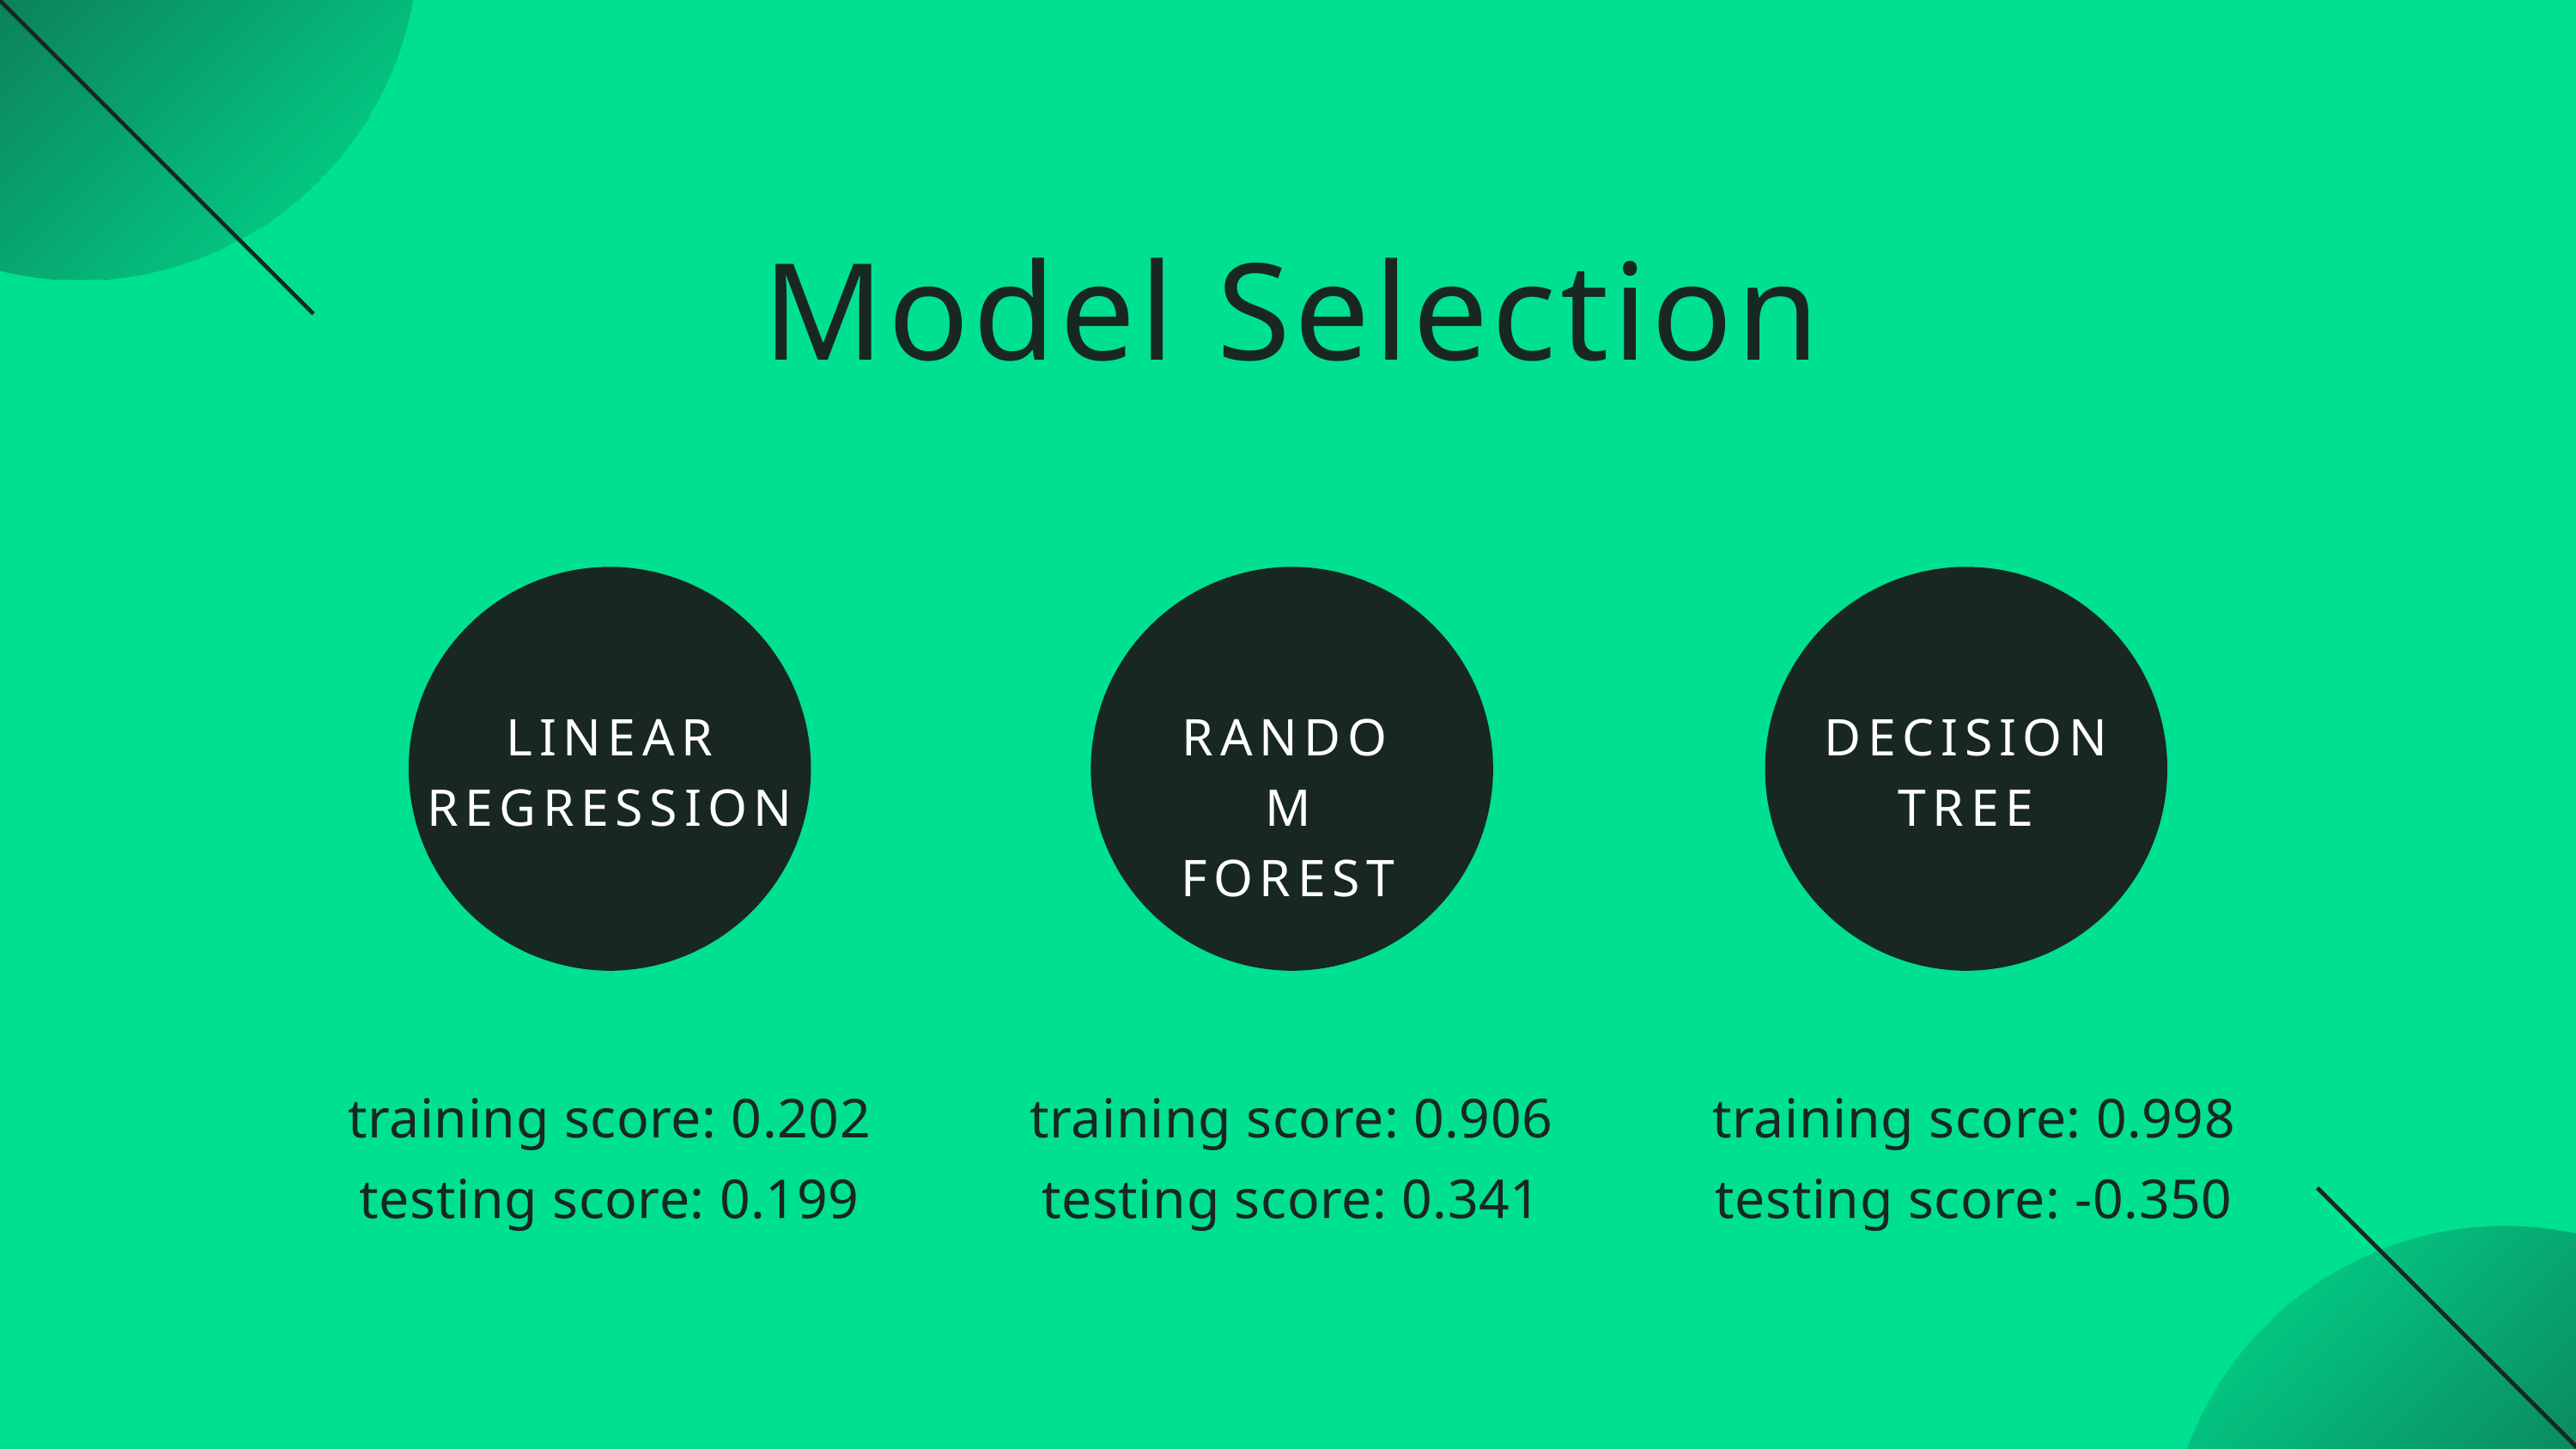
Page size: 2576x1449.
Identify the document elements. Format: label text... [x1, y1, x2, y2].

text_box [1090, 567, 1495, 972]
picture [2166, 1226, 2576, 1449]
picture [0, 0, 417, 280]
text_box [407, 567, 812, 972]
text_box [283, 287, 315, 316]
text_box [1764, 567, 2169, 972]
text_box training score: 0.998 testing score: -0.350 [1686, 1068, 2263, 1229]
text_box training score: 0.906 testing score: 0.341 [1003, 1068, 1581, 1229]
text_box Model Selection [416, 226, 2167, 387]
text_box [2316, 1186, 2357, 1224]
text_box training score: 0.202 testing score: 0.199 [321, 1068, 898, 1229]
